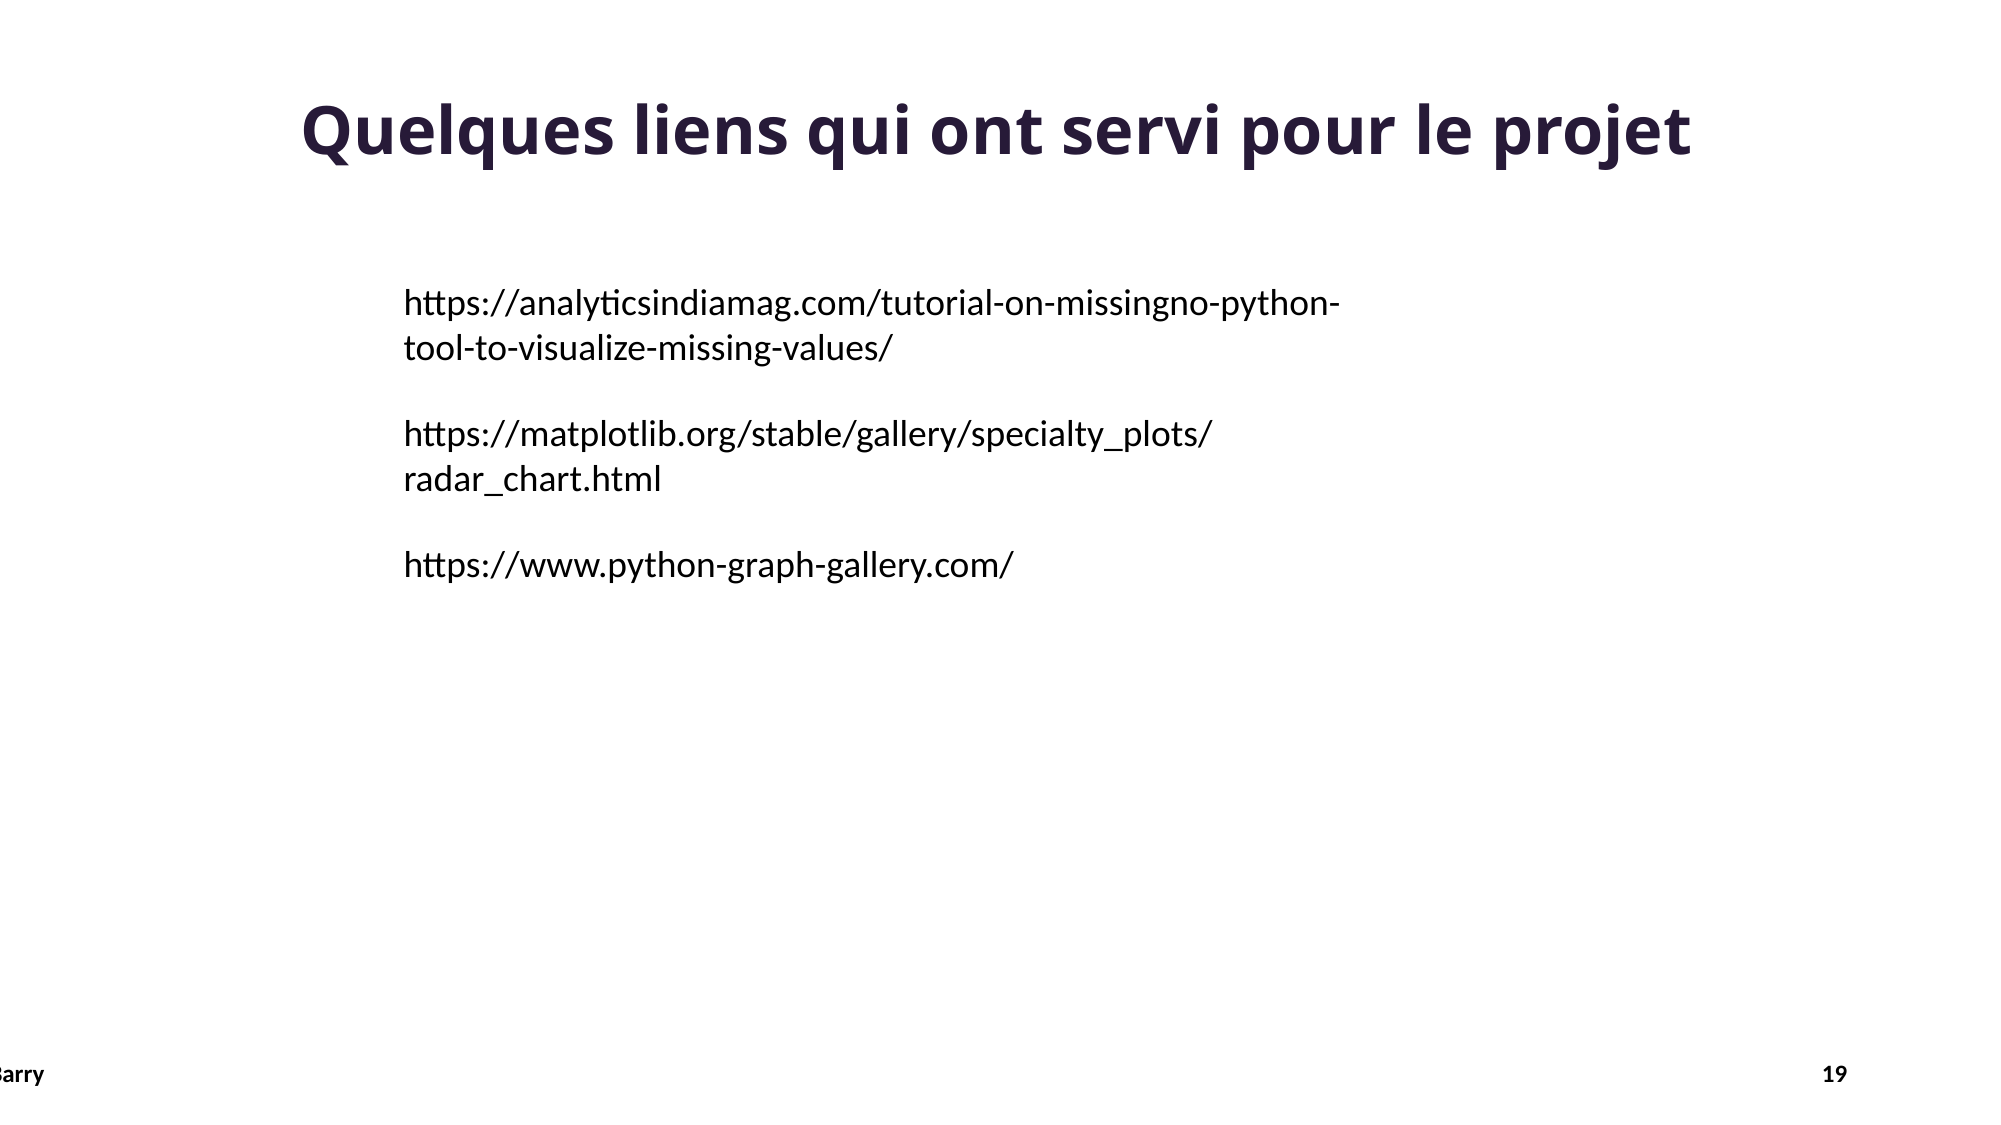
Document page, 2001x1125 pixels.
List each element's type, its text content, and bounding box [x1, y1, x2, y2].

title Quelques liens qui ont servi pour le projet [170, 75, 1823, 177]
text_box https://www.python-graph-gallery.com/ [388, 532, 1389, 592]
text_box https://matplotlib.org/stable/gallery/specialty_plots/radar_chart.html [388, 401, 1389, 506]
text_box https://analyticsindiamag.com/tutorial-on-missingno-python-tool-to-visualize-missing-values/ [388, 270, 1389, 376]
slide_number 19 [1412, 1042, 1863, 1103]
footer TIDIANE Barry [0, 1042, 496, 1103]
